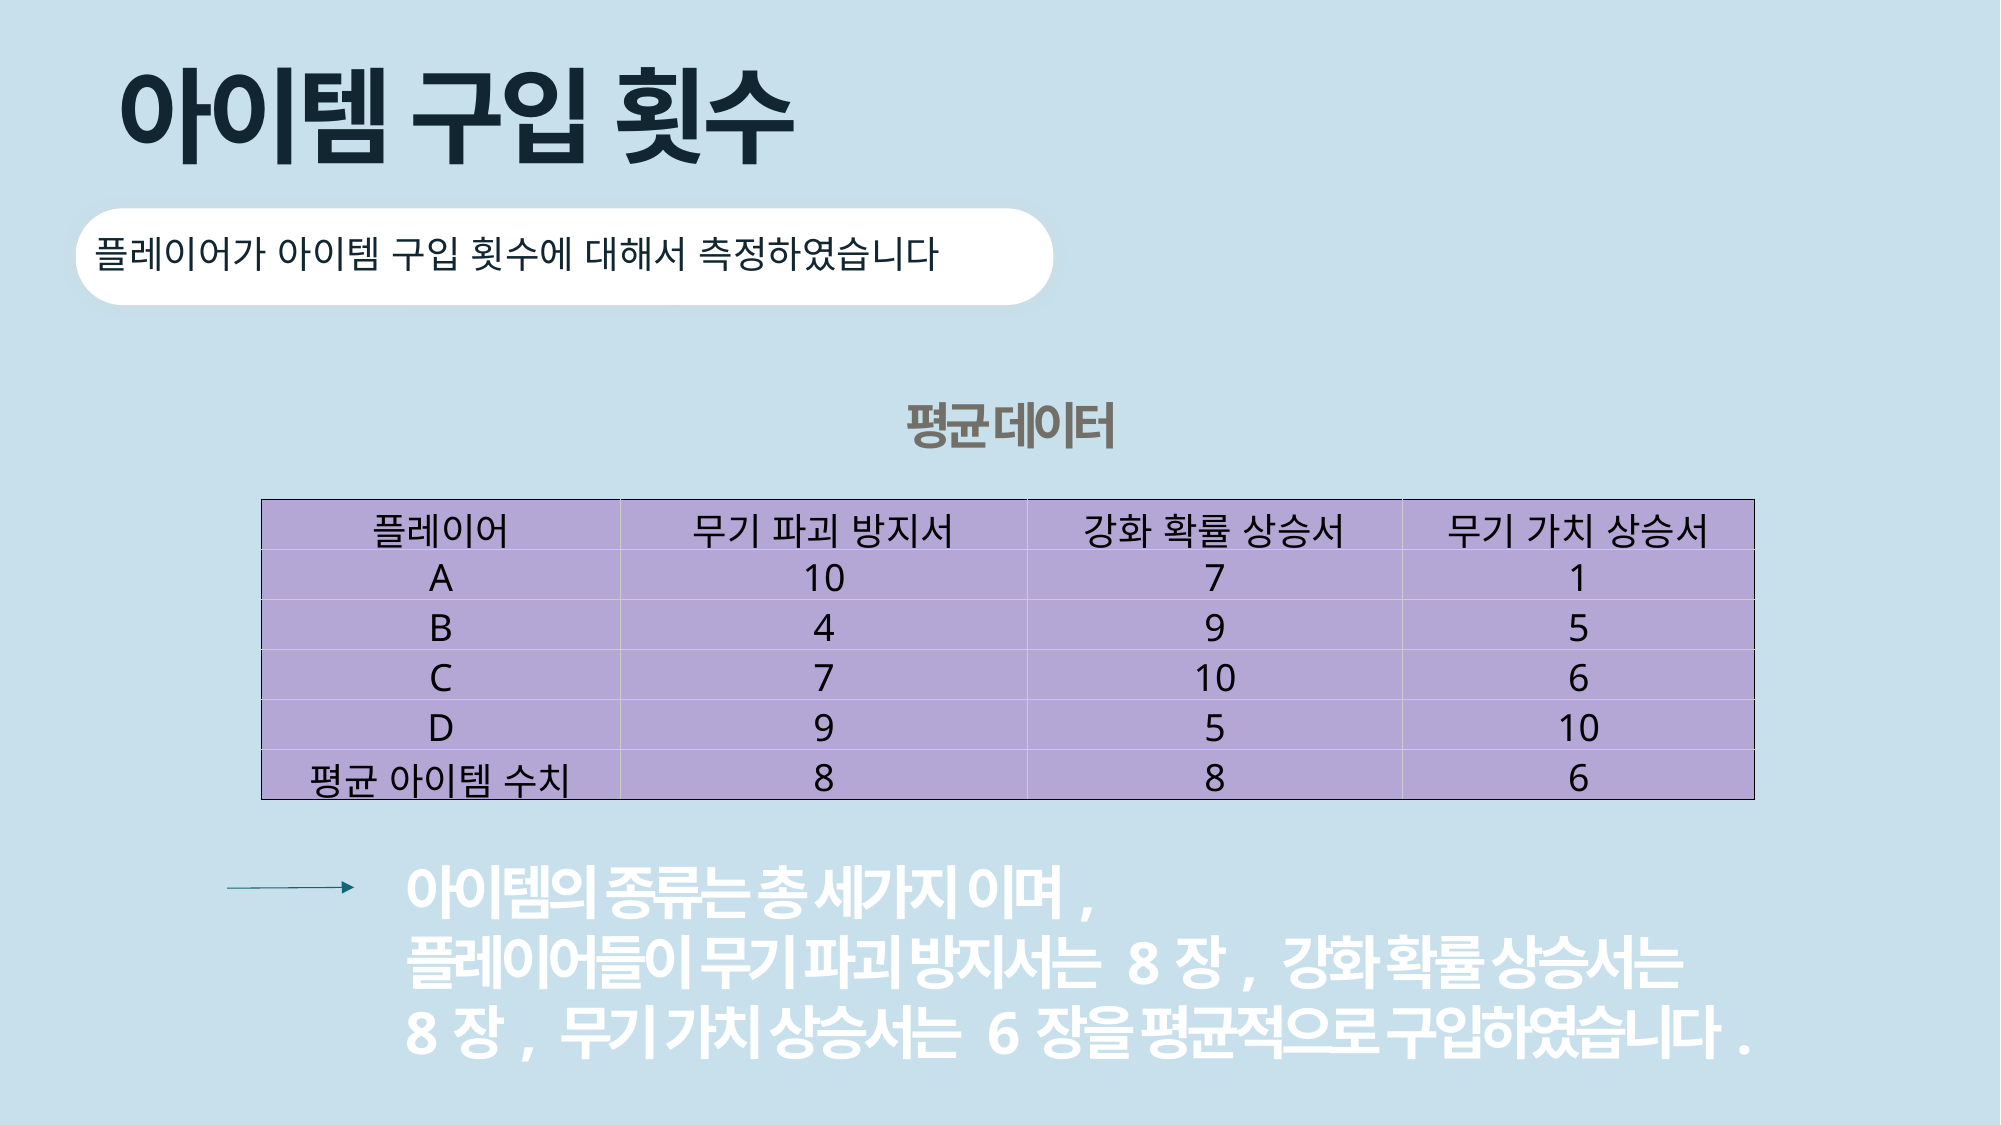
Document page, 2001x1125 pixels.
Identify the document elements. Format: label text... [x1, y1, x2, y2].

table_header 무기 가치 상승서 [1403, 500, 1754, 549]
table_cell A [262, 550, 620, 599]
table_header 플레이어 [262, 500, 620, 549]
table_cell C [262, 650, 620, 699]
table_cell D [262, 700, 620, 749]
table_cell 5 [1403, 600, 1754, 649]
table_cell 8 [621, 750, 1027, 799]
table_cell 9 [1028, 600, 1402, 649]
table_cell 평균 아이템 수치 [262, 750, 620, 799]
table_cell 5 [1028, 700, 1402, 749]
table_cell 6 [1403, 650, 1754, 699]
text_box 아이템 구입 횟수 [102, 43, 924, 184]
table_cell 10 [1028, 650, 1402, 699]
table_cell 4 [621, 600, 1027, 649]
table_cell 10 [1403, 700, 1754, 749]
table_cell 9 [621, 700, 1027, 749]
table_cell 6 [1403, 750, 1754, 799]
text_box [75, 208, 1059, 305]
table_cell 1 [1403, 550, 1754, 599]
text_box 아이템의 종류는 총 세가지 이며, 플레이어들이 무기 파괴 방지서는 8장, 강화 확률 상승서는 8장, 무기 가치 상승서는 6장을 평균적으로 구입하였습니다. [390, 848, 1769, 1074]
table_header 강화 확률 상승서 [1028, 500, 1402, 549]
table_cell 10 [621, 550, 1027, 599]
table_cell 8 [1028, 750, 1402, 799]
table_header 무기 파괴 방지서 [621, 500, 1027, 549]
table_cell B [262, 600, 620, 649]
table_cell 7 [621, 650, 1027, 699]
table_cell 7 [1028, 550, 1402, 599]
text_box 평균 데이터 [612, 386, 1412, 462]
